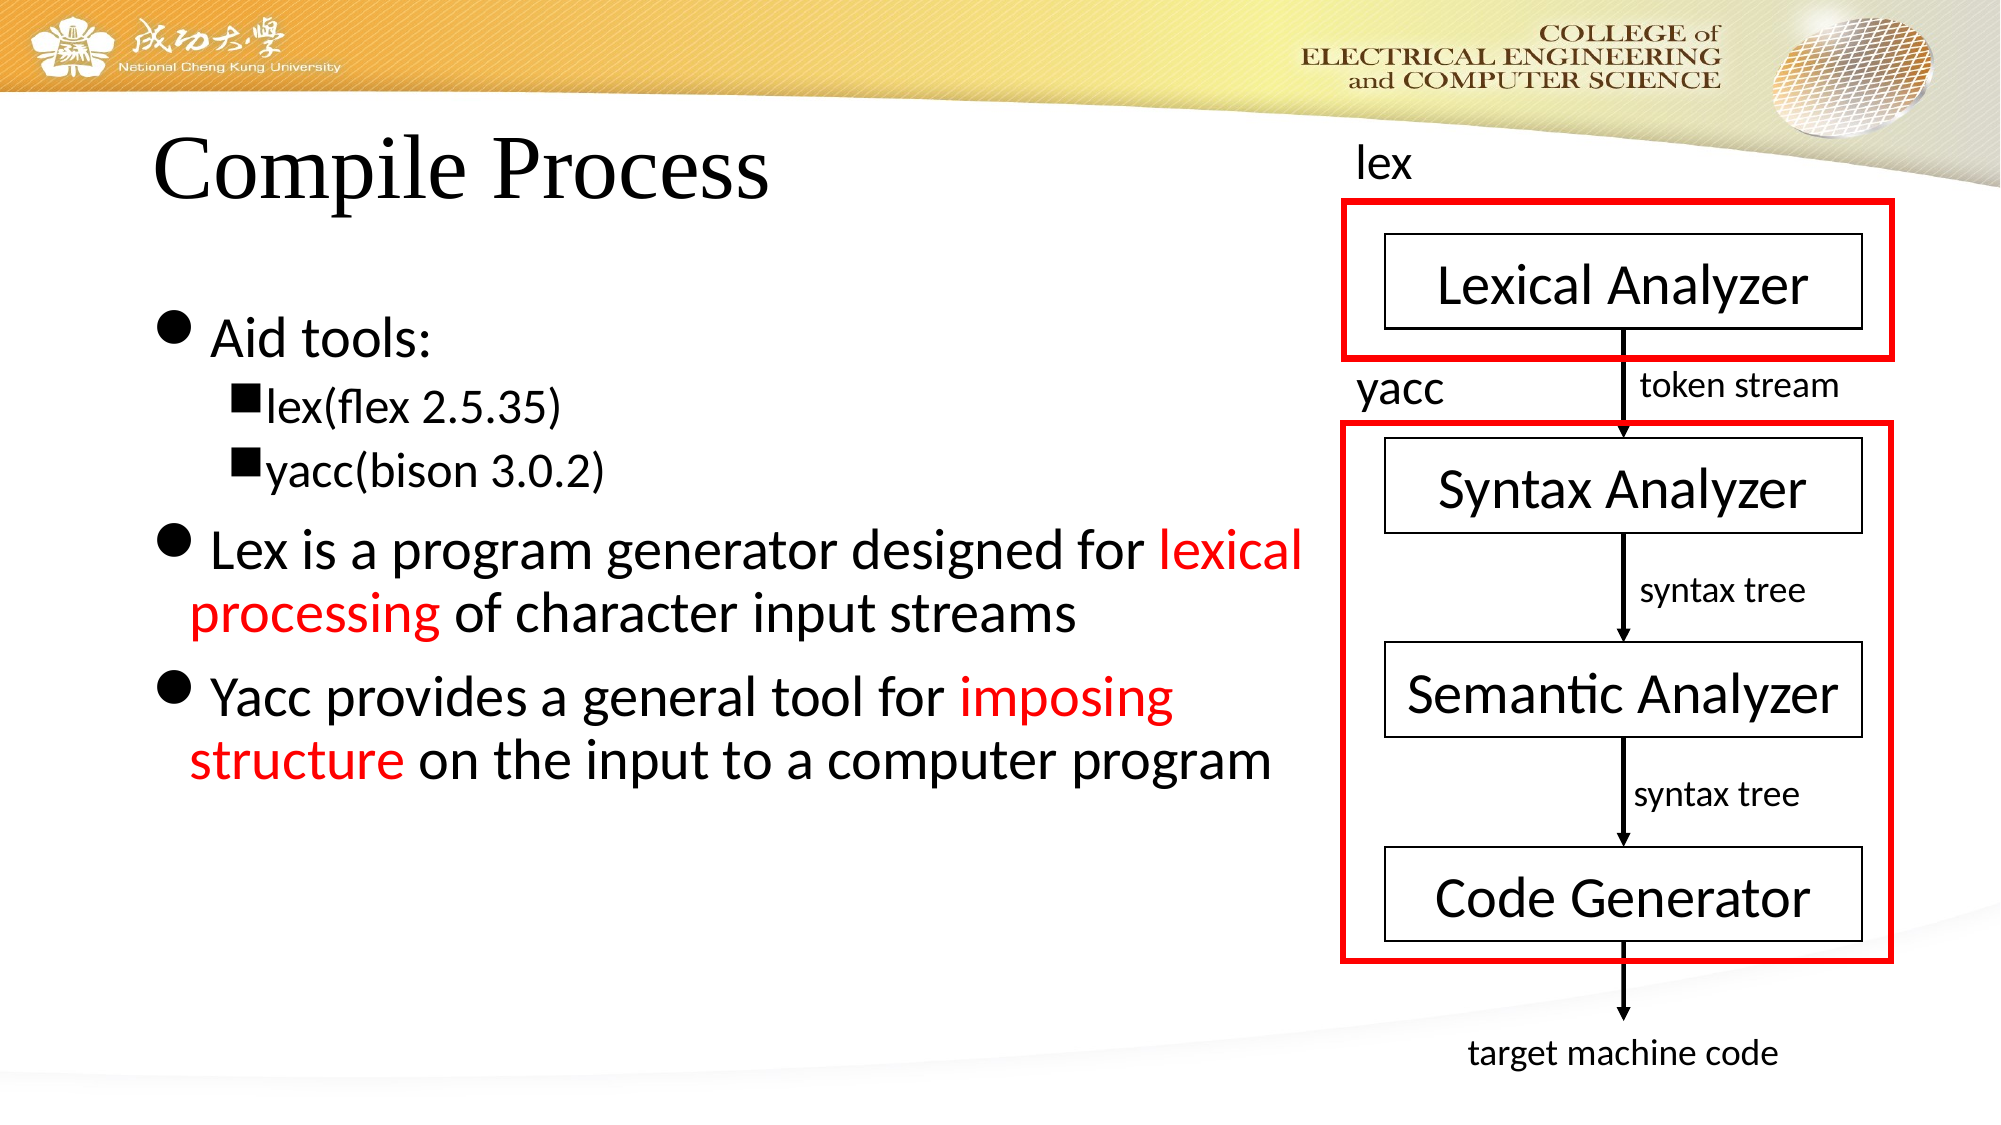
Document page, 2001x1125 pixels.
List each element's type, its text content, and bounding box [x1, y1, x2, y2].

text_box [1863, 422, 1892, 962]
title Compile Process [137, 59, 1863, 278]
picture [0, 0, 2001, 1125]
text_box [1384, 233, 1863, 1082]
text_box [1342, 422, 1384, 962]
text_box lex [1340, 121, 1428, 197]
text_box [1343, 200, 1893, 359]
text_box yacc [1341, 346, 1384, 422]
list Aid tools: lex(flex 2.5.35) yacc(bison 3.0.2) Lex is a program generator designed for lexical processing of character input streams Yacc provides a general tool for imposing structure on the input to a computer program [137, 299, 1344, 1098]
